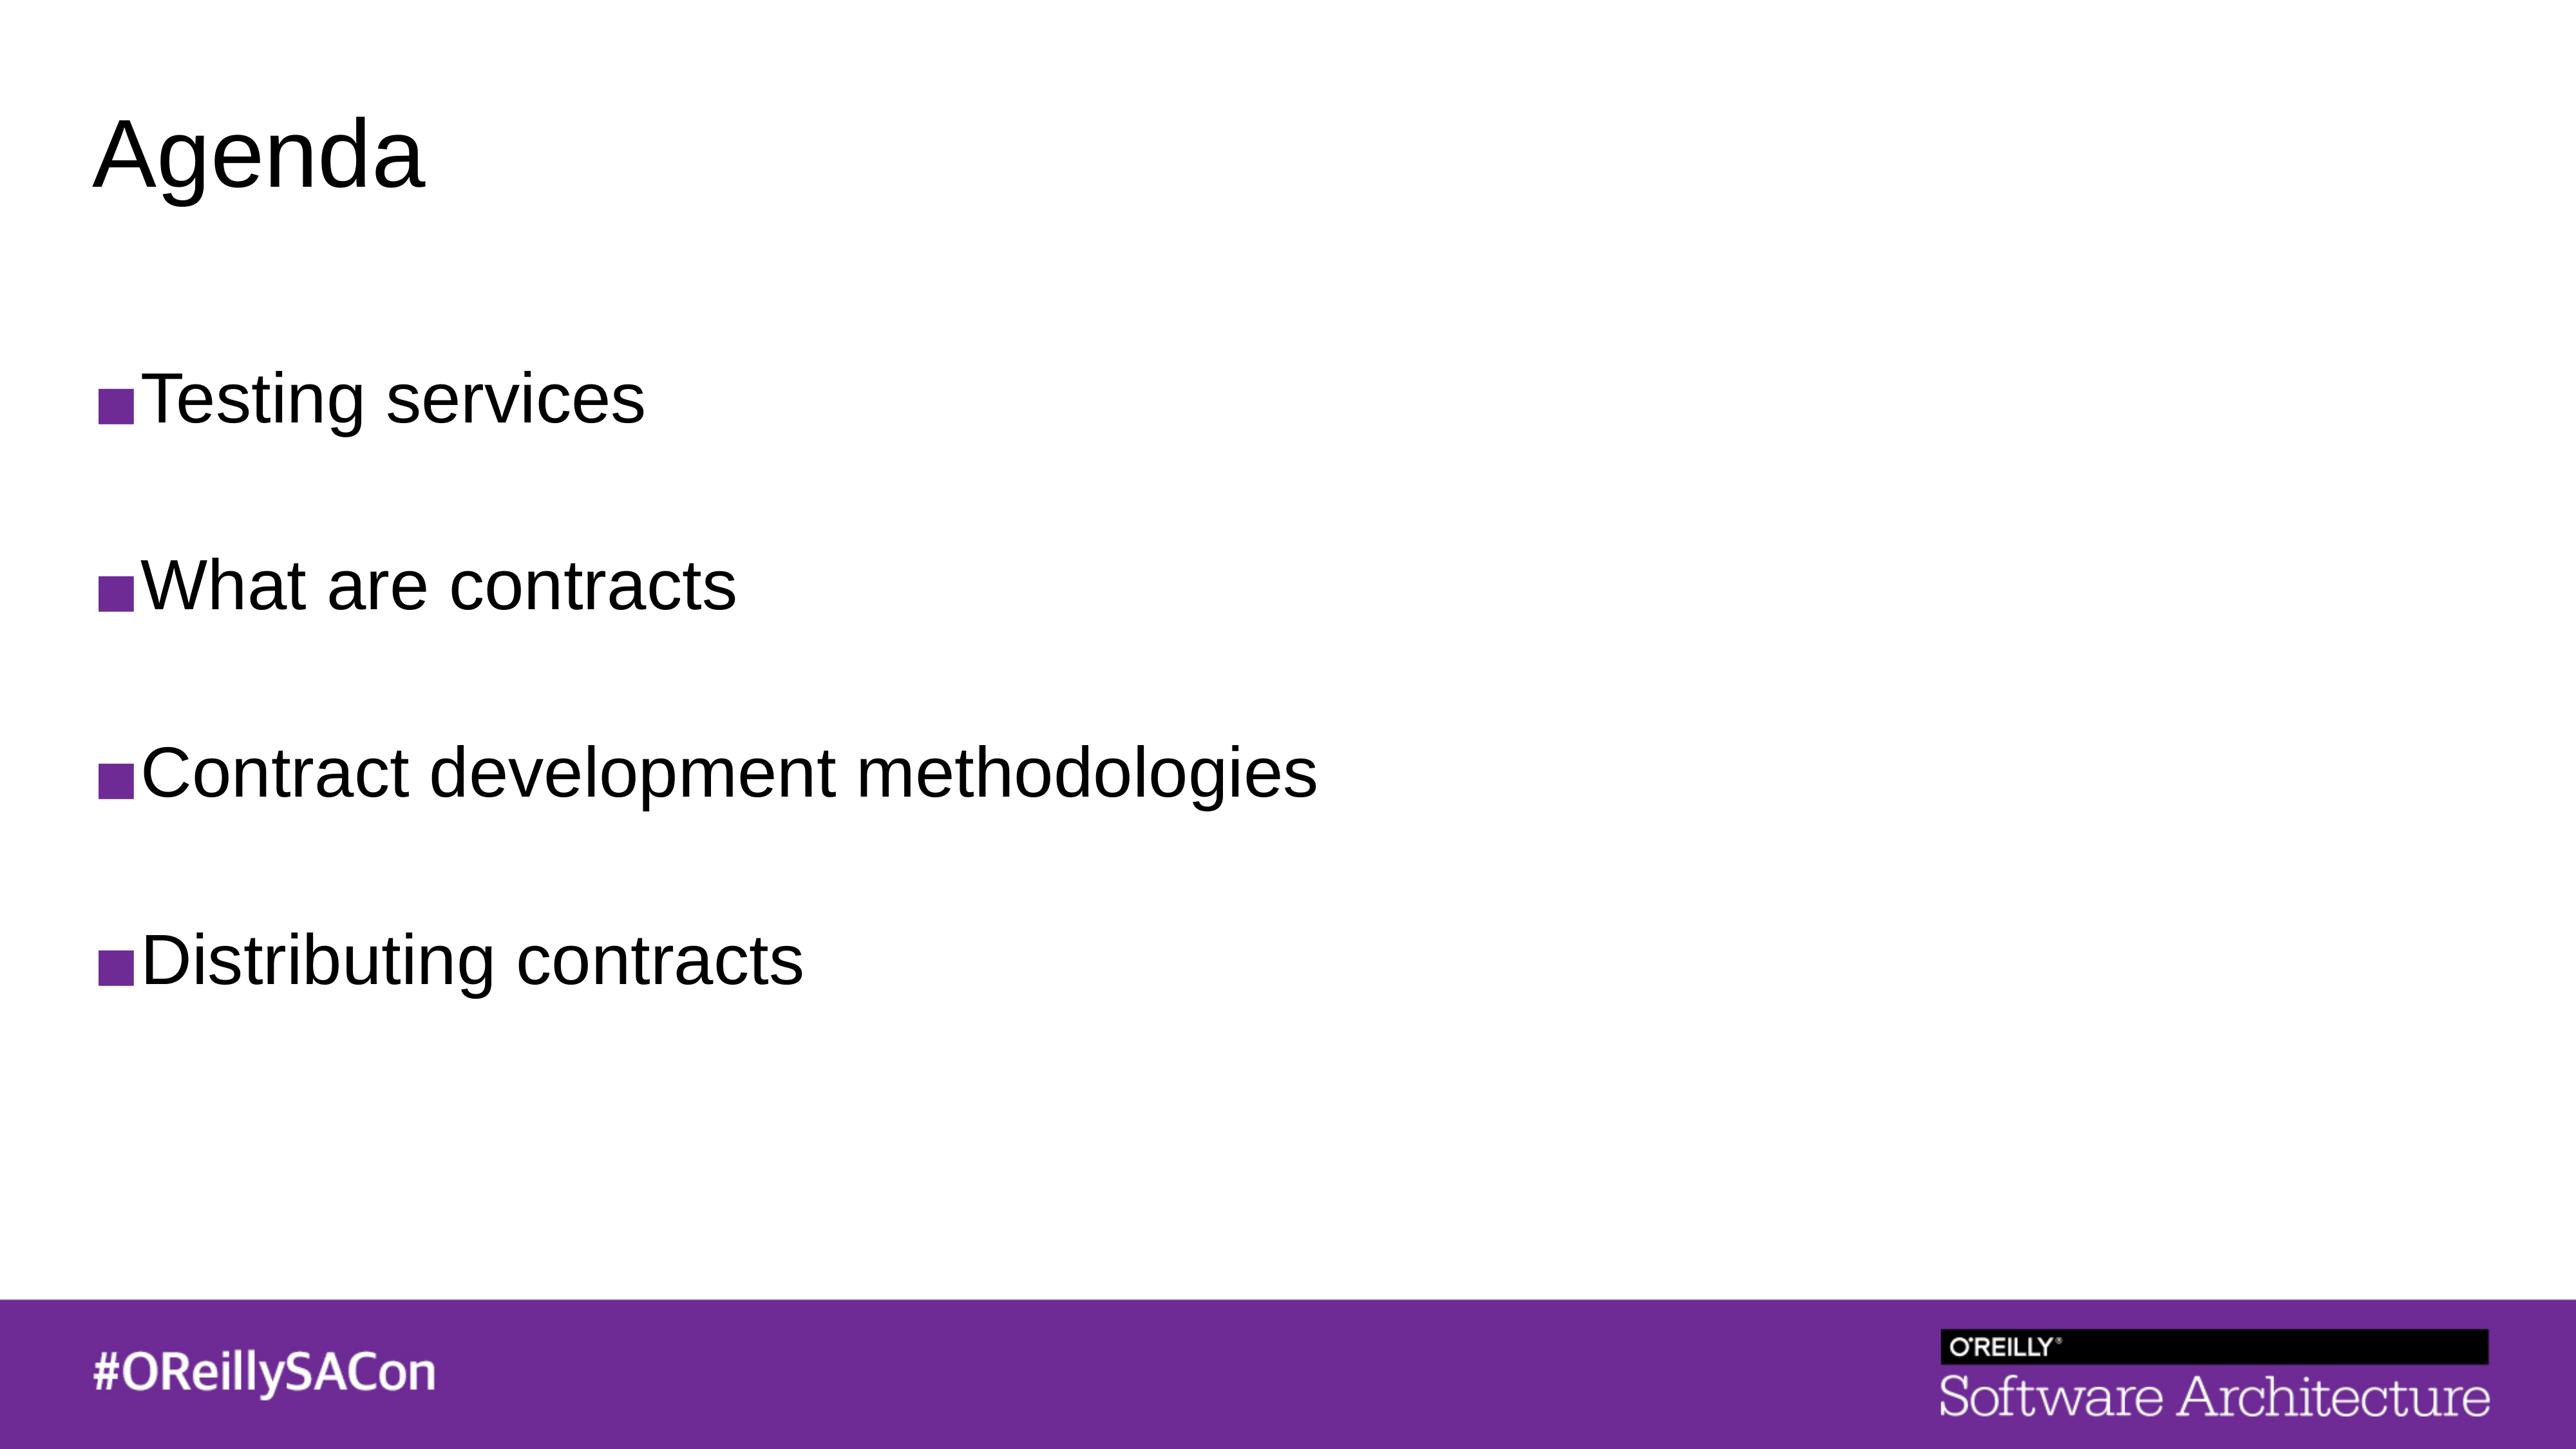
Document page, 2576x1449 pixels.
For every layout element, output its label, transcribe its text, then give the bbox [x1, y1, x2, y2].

list Testing services What are contracts Contract development methodologies Distributing contracts [88, 274, 2469, 1257]
title Agenda [88, 81, 2488, 226]
picture [0, 0, 2576, 1449]
